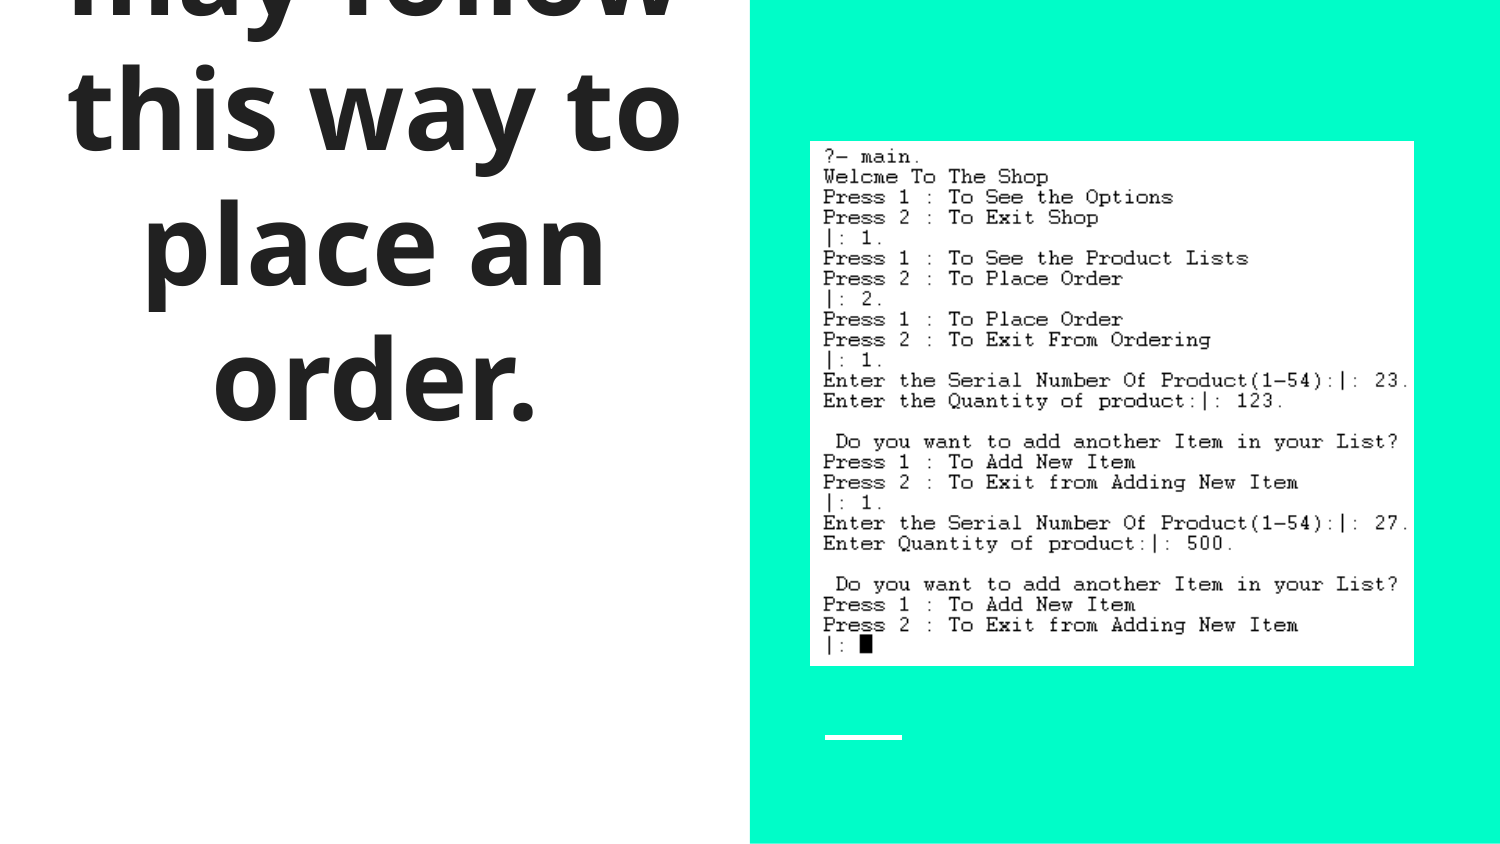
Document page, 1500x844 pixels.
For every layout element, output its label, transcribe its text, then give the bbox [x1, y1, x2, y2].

picture [810, 141, 1414, 666]
title Customer may follow this way to place an order. [43, 177, 708, 458]
